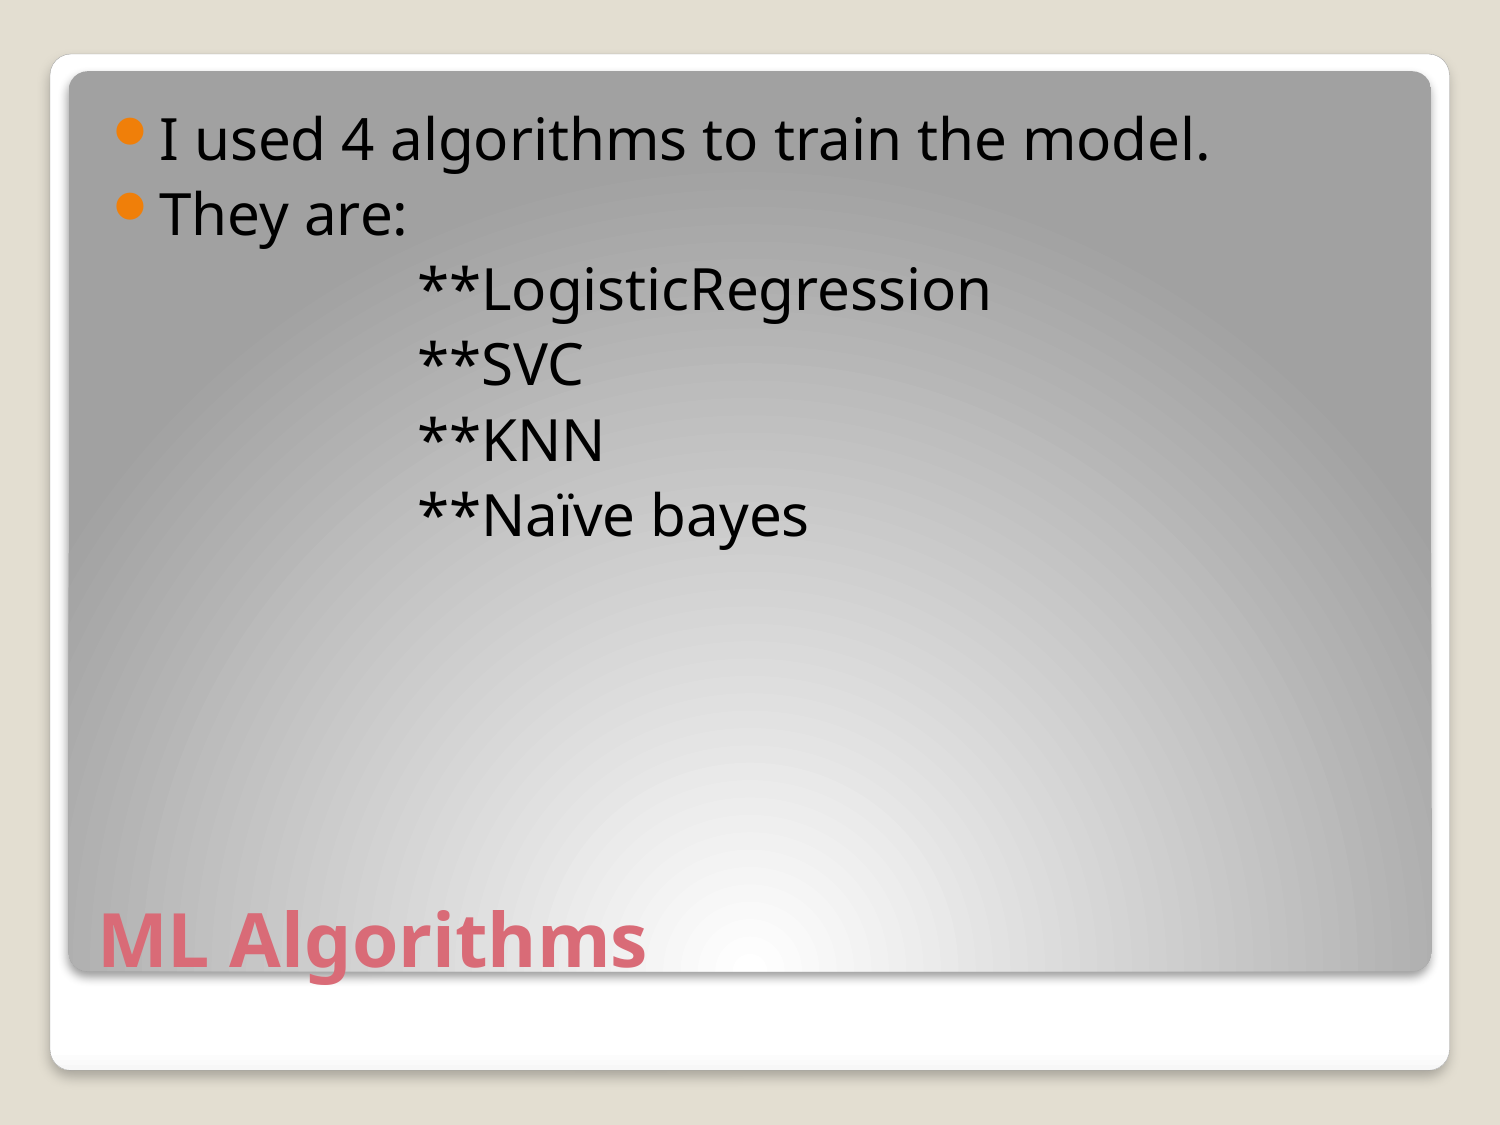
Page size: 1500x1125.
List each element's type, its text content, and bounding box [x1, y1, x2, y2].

list I used 4 algorithms to train the model. They are: **LogisticRegression **SVC **KNN **Naïve bayes [82, 86, 1425, 774]
title ML Algorithms [82, 817, 1425, 990]
